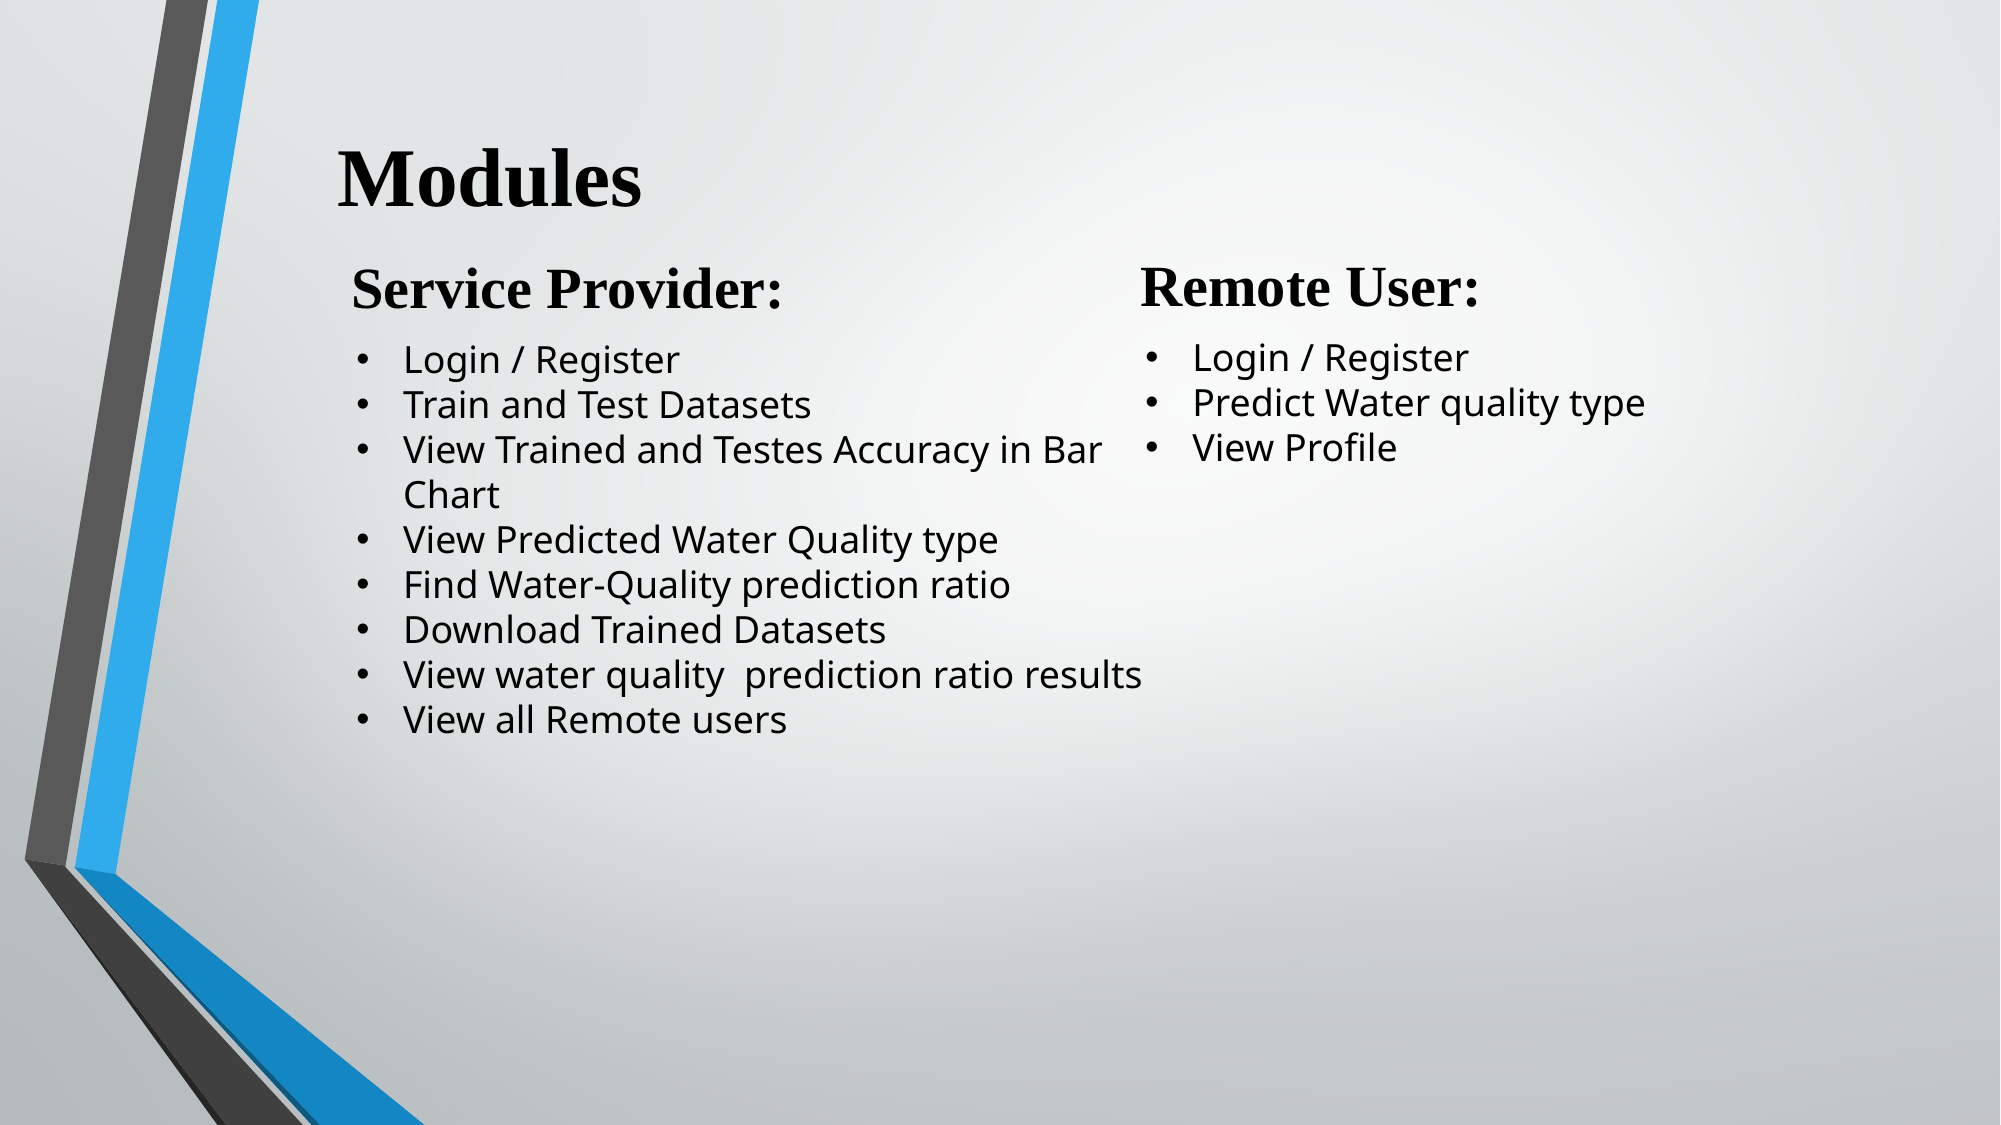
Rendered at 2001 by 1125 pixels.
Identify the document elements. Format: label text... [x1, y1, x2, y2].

text_box Login / Register Train and Test Datasets View Trained and Testes Accuracy in Bar Chart View Predicted Water Quality type Find Water-Quality prediction ratio Download Trained Datasets View water quality prediction ratio results View all Remote users [341, 328, 1184, 749]
text_box Service Provider: [336, 242, 817, 328]
text_box Remote User: [1125, 240, 1606, 326]
title Modules [243, 112, 738, 234]
text_box Login / Register Predict Water quality type View Profile [1130, 326, 1973, 477]
